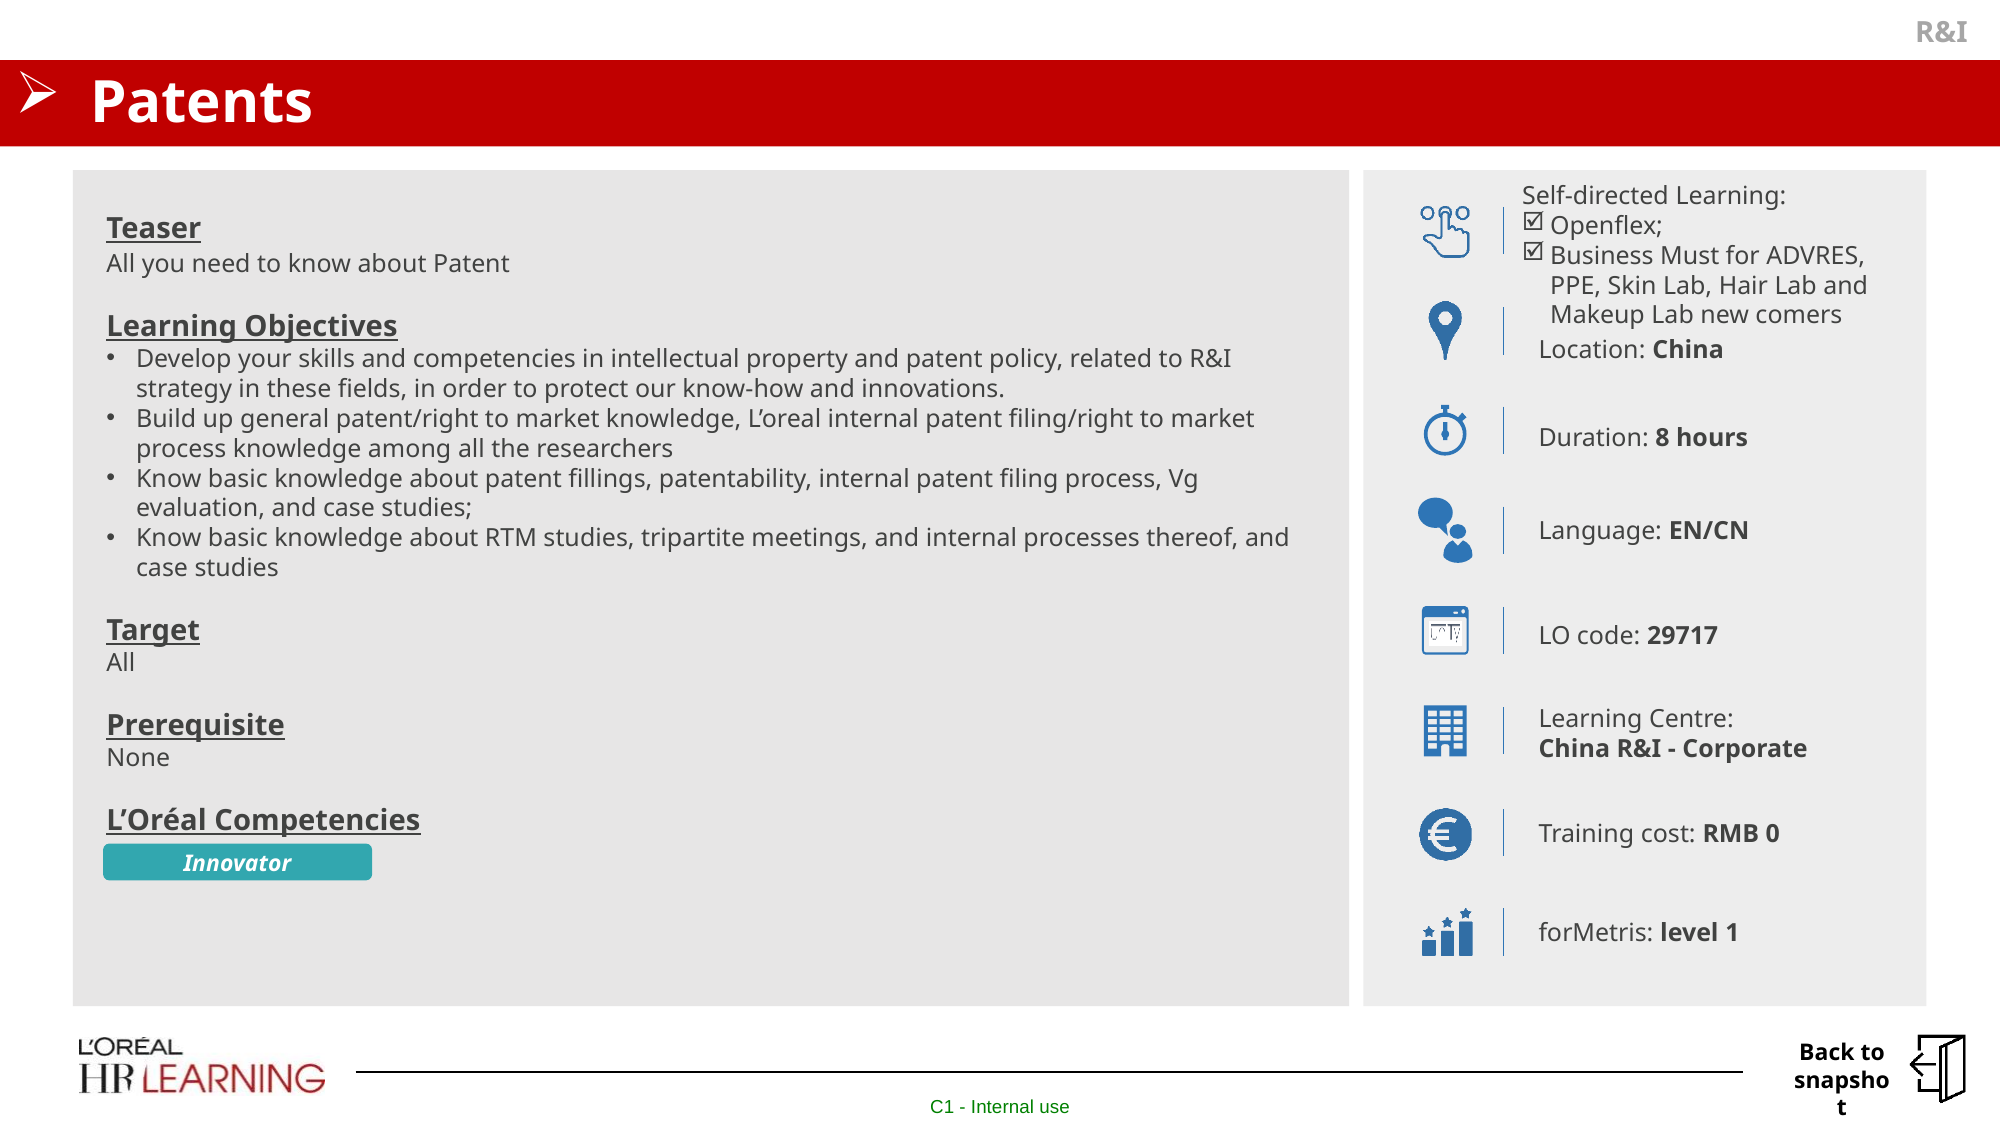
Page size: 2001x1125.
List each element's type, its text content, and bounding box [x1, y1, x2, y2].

picture [79, 1037, 325, 1096]
text_box Duration: 8 hours [1523, 414, 1834, 459]
text_box Self-directed Learning: Openflex; Business Must for ADVRES, PPE, Skin Lab, Hair Lab and Makeup Lab new comers [1507, 171, 1911, 337]
title Patents [0, 60, 2000, 147]
text_box Language: EN/CN [1523, 507, 1909, 553]
text_box Learning Centre: China R&I - Corporate [1523, 695, 1894, 770]
text_box Location: China [1523, 326, 1926, 371]
text_box Training cost: RMB 0 [1523, 810, 1883, 855]
text_box forMetris: level 1 [1523, 909, 1883, 954]
picture [1429, 621, 1462, 646]
text_box Teaser All you need to know about Patent Learning Objectives Develop your skills and competencies in intellectual property and patent policy, related to R&I strategy in these fields, in order to protect our know-how and innovations. Build up general patent/right to market knowledge, L’oreal internal patent filing/right to market process knowledge among all the researchers Know basic knowledge about patent fillings, patentability, internal patent filing process, Vg evaluation, and case studies; Know basic knowledge about RTM studies, tripartite meetings, and internal processes thereof, and case studies Target All Prerequisite None L’Oréal Competencies [91, 202, 1347, 1031]
text_box LO code: 29717 [1523, 612, 1883, 657]
text_box Back to snapshot [1775, 1030, 1909, 1125]
text_box R&I [1185, 6, 1983, 56]
picture [1908, 1033, 1967, 1104]
text_box Innovator [102, 842, 374, 882]
